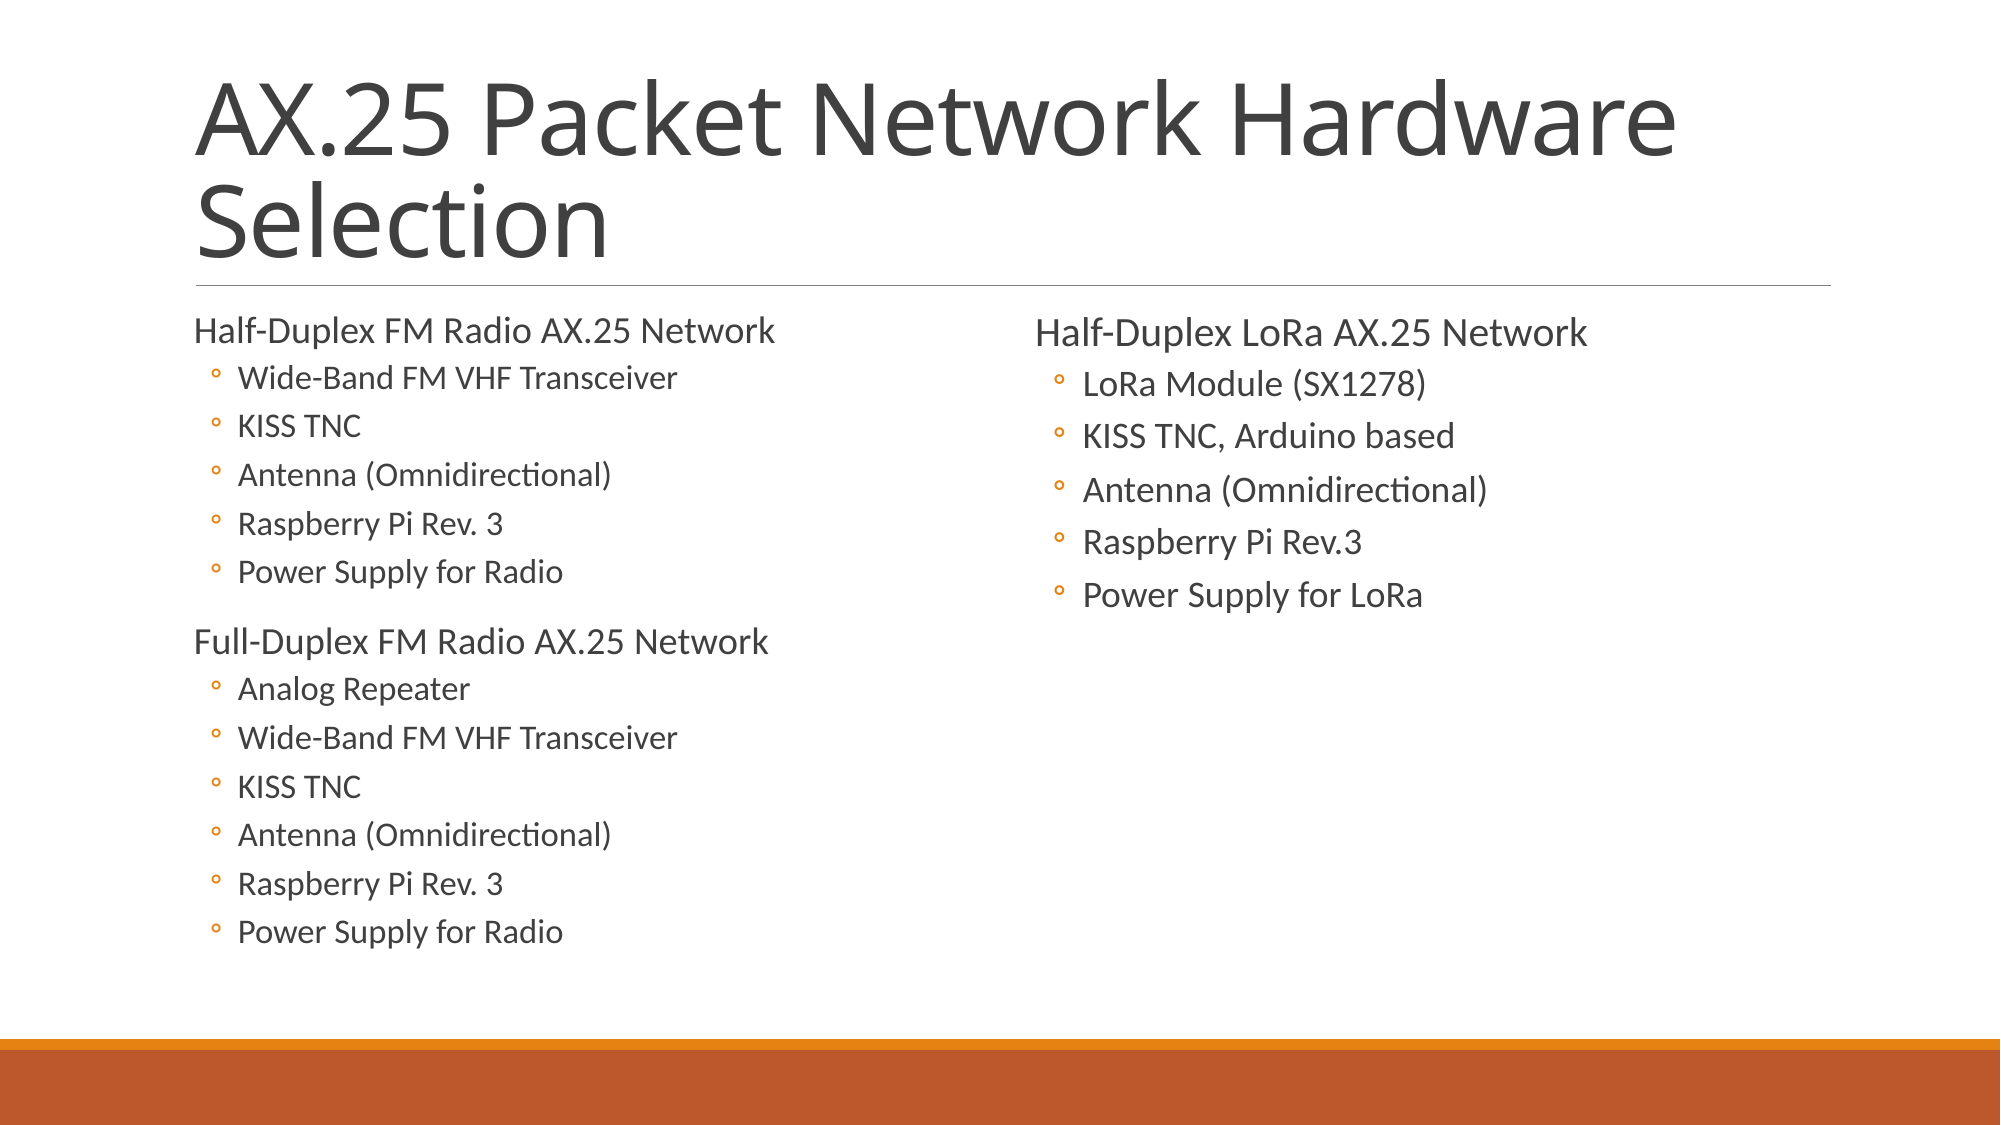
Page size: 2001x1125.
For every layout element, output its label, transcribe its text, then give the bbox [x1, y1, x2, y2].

list Half-Duplex LoRa AX.25 Network LoRa Module (SX1278) KISS TNC, Arduino based Antenna (Omnidirectional) Raspberry Pi Rev.3 Power Supply for LoRa [1020, 302, 1830, 963]
list Half-Duplex FM Radio AX.25 Network Wide-Band FM VHF Transceiver KISS TNC Antenna (Omnidirectional) Raspberry Pi Rev. 3 Power Supply for Radio Full-Duplex FM Radio AX.25 Network Analog Repeater Wide-Band FM VHF Transceiver KISS TNC Antenna (Omnidirectional) Raspberry Pi Rev. 3 Power Supply for Radio [180, 302, 990, 963]
title AX.25 Packet Network Hardware Selection [180, 47, 1830, 285]
